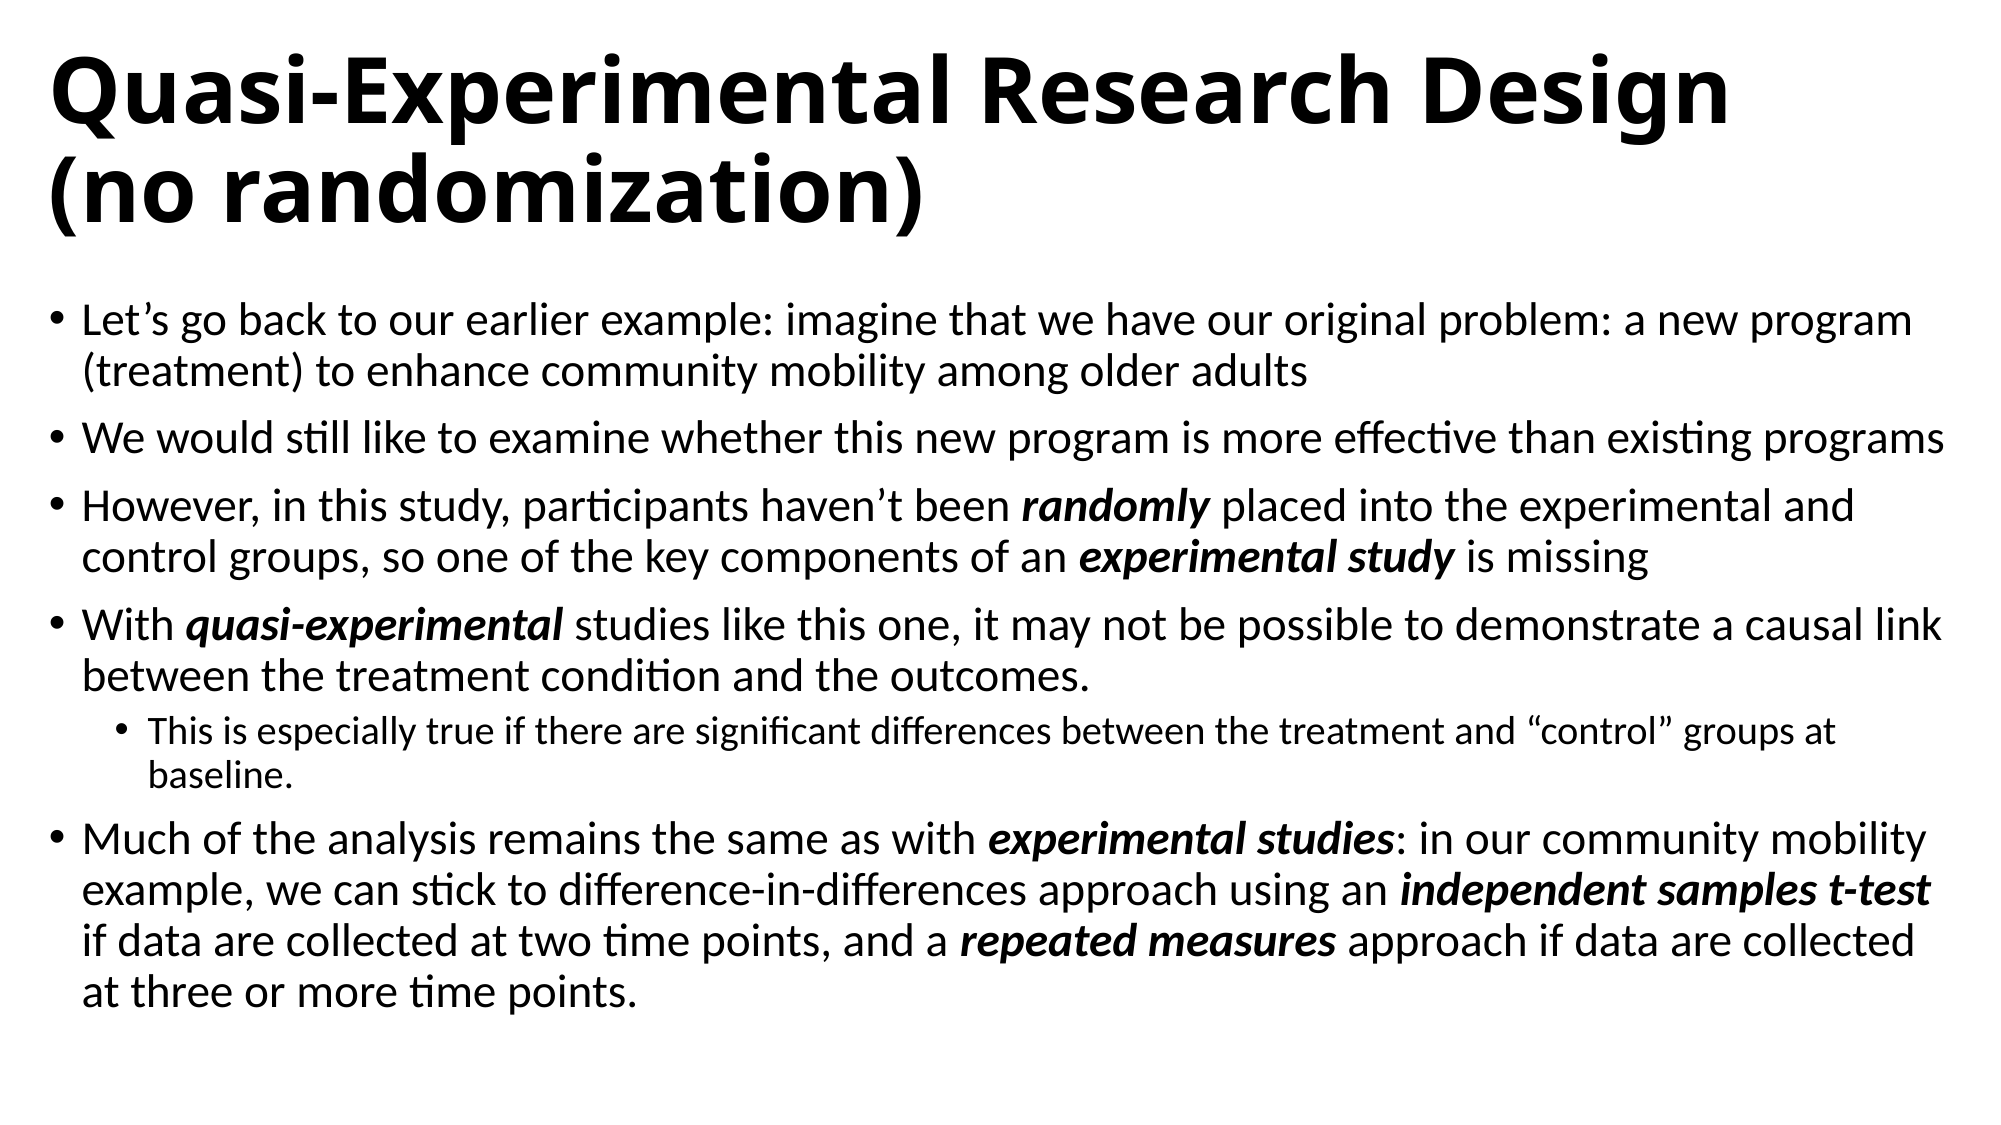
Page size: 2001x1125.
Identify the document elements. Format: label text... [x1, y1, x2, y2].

title Quasi-Experimental Research Design (no randomization) [33, 34, 1974, 252]
list Let’s go back to our earlier example: imagine that we have our original problem: a new program (treatment) to enhance community mobility among older adults We would still like to examine whether this new program is more effective than existing programs However, in this study, participants haven’t been randomly placed into the experimental and control groups, so one of the key components of an experimental study is missing With quasi-experimental studies like this one, it may not be possible to demonstrate a causal link between the treatment condition and the outcomes. This is especially true if there are significant differences between the treatment and “control” groups at baseline. Much of the analysis remains the same as with experimental studies: in our community mobility example, we can stick to difference-in-differences approach using an independent samples t-test if data are collected at two time points, and a repeated measures approach if data are collected at three or more time points. [33, 287, 1974, 1082]
